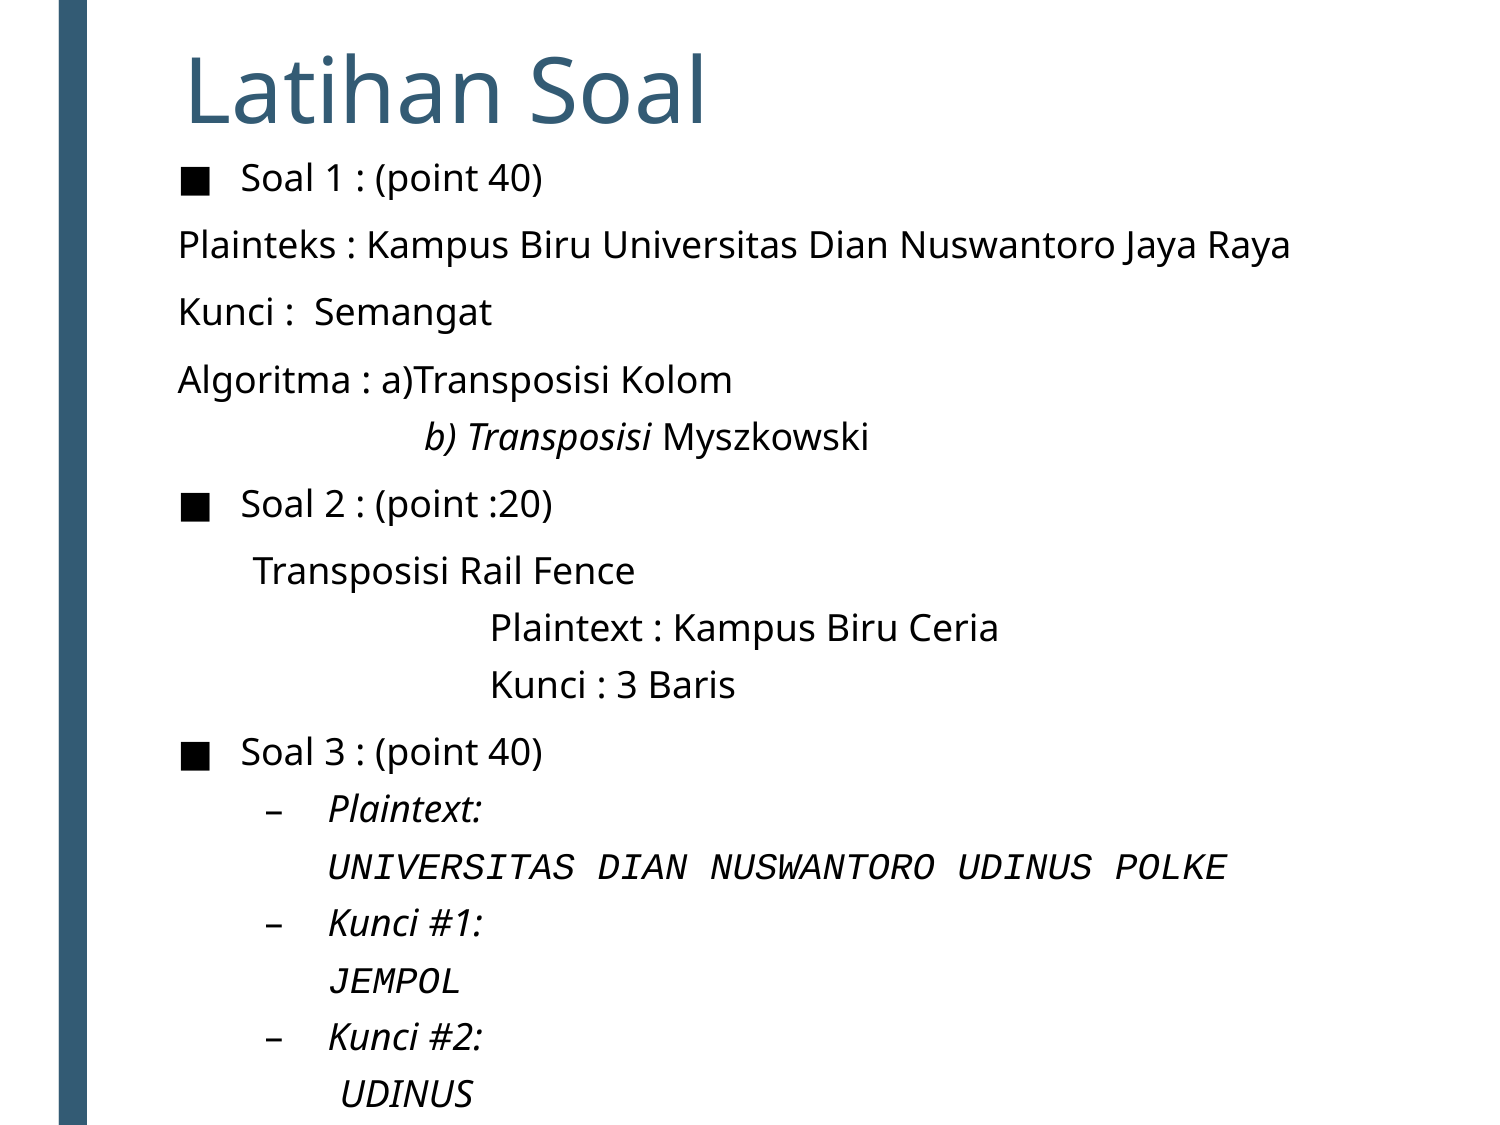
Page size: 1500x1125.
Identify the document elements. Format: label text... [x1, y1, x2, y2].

title Latihan Soal [168, 37, 1351, 282]
list Soal 1 : (point 40) Plainteks : Kampus Biru Universitas Dian Nuswantoro Jaya Raya Kunci : Semangat Algoritma : a)Transposisi Kolom b) Transposisi Myszkowski Soal 2 : (point :20) Transposisi Rail Fence Plaintext : Kampus Biru Ceria Kunci : 3 Baris Soal 3 : (point 40) Plaintext: UNIVERSITAS DIAN NUSWANTORO UDINUS POLKE Kunci #1: JEMPOL Kunci #2: UDINUS GUNAKAN TRANSPOSISI GANDA [162, 149, 1344, 738]
